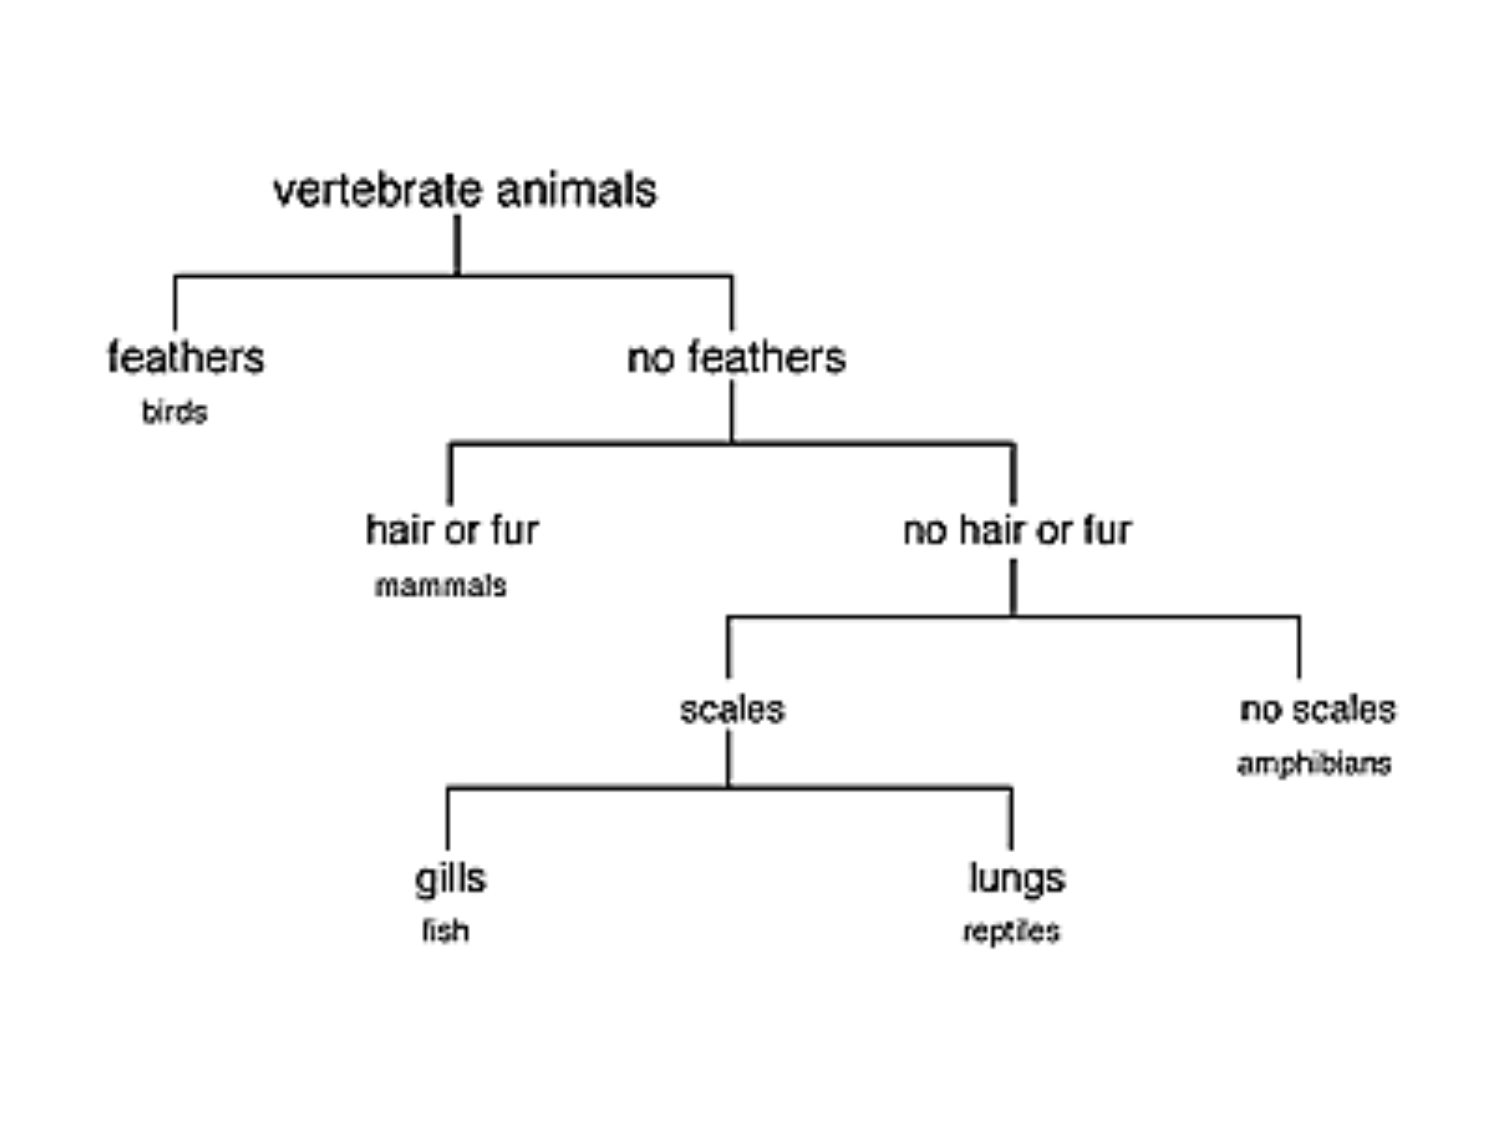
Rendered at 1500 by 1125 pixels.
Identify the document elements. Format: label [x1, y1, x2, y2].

picture [100, 160, 1408, 953]
